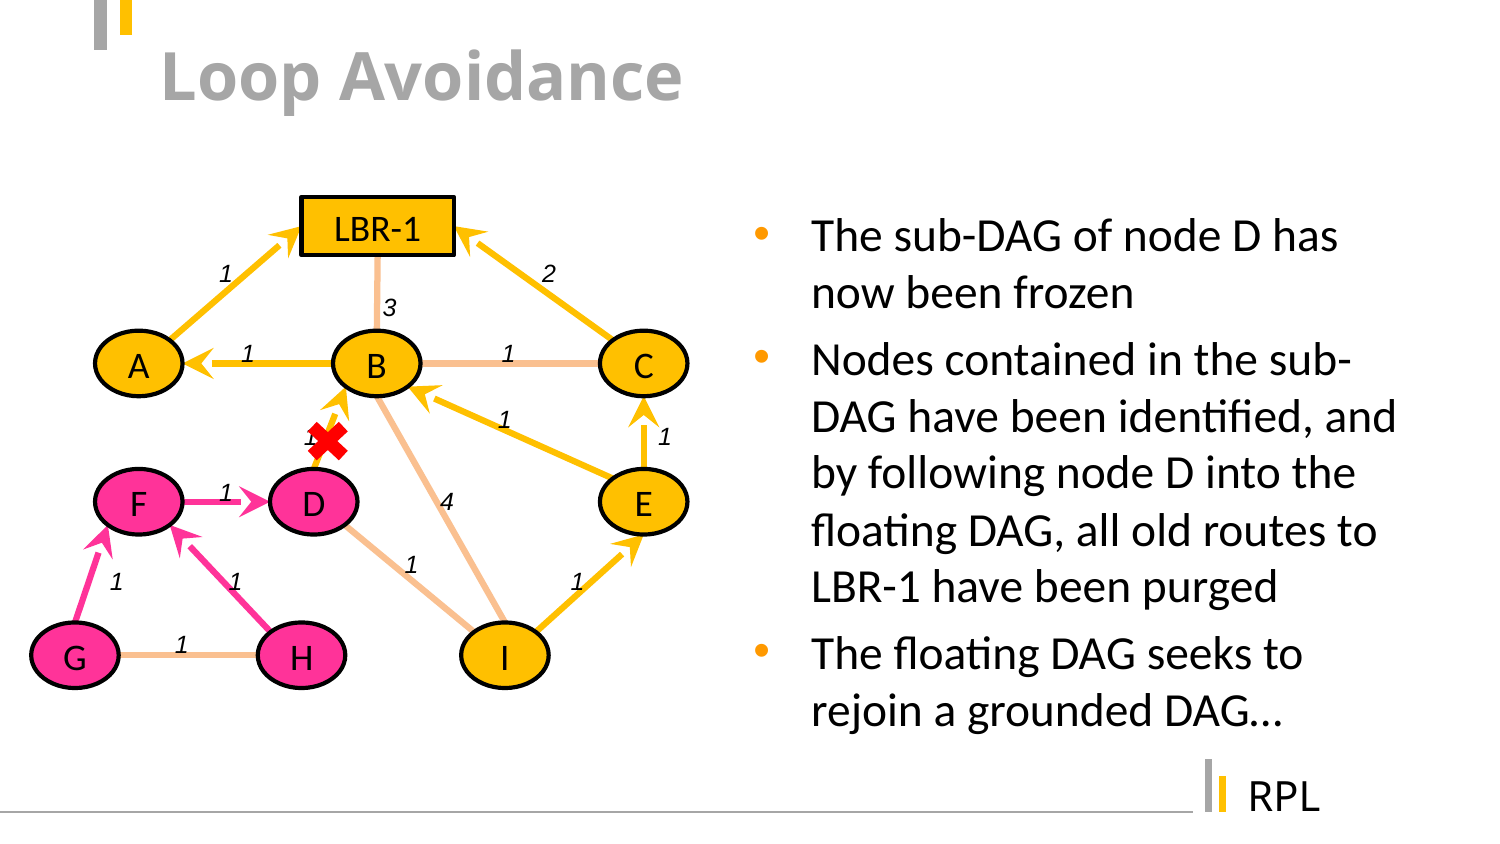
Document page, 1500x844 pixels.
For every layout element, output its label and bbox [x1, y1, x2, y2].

text_box [29, 195, 690, 691]
title [144, 3, 1495, 145]
list [738, 196, 1425, 754]
text_box [607, 413, 688, 458]
text_box [42, 556, 141, 604]
